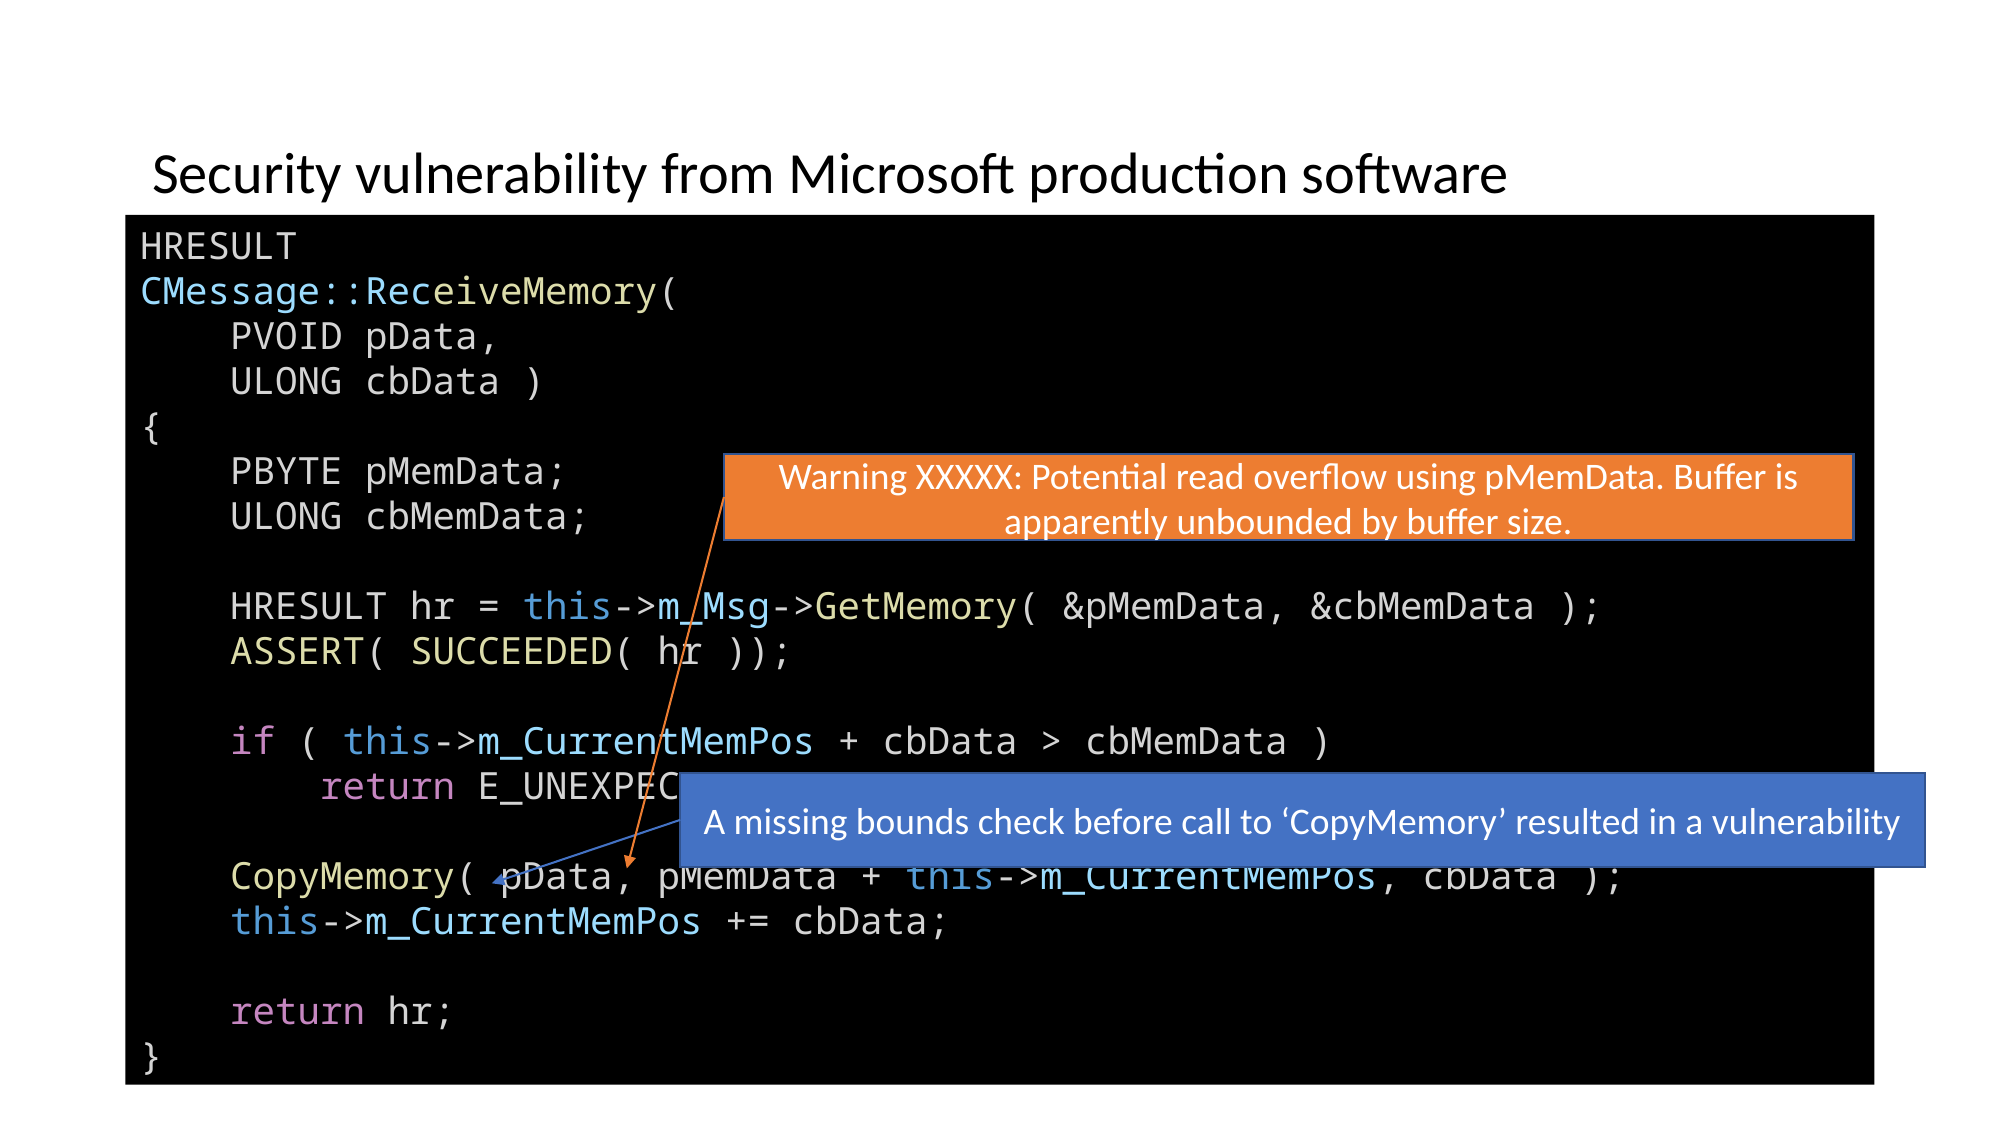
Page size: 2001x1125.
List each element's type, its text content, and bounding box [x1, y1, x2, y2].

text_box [491, 819, 681, 884]
text_box Security vulnerability from Microsoft production software [137, 127, 1863, 213]
text_box Warning XXXXX: Potential read overflow using pMemData. Buffer is apparently unbounded by buffer size. [723, 453, 1855, 541]
text_box A missing bounds check before call to ‘CopyMemory’ resulted in a vulnerability [724, 772, 1926, 868]
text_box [626, 497, 724, 869]
text_box HRESULT CMessage::ReceiveMemory( PVOID pData, ULONG cbData ) { PBYTE pMemData; ULONG cbMemData; HRESULT hr = this->m_Msg->GetMemory( &pMemData, &cbMemData ); ASSERT( SUCCEEDED( hr )); if ( this->m_CurrentMemPos + cbData > cbMemData ) return E_UNEXPECTED; CopyMemory( pData, pMemData + this->m_CurrentMemPos, cbData ); this->m_CurrentMemPos += cbData; return hr; } [125, 214, 1875, 1085]
